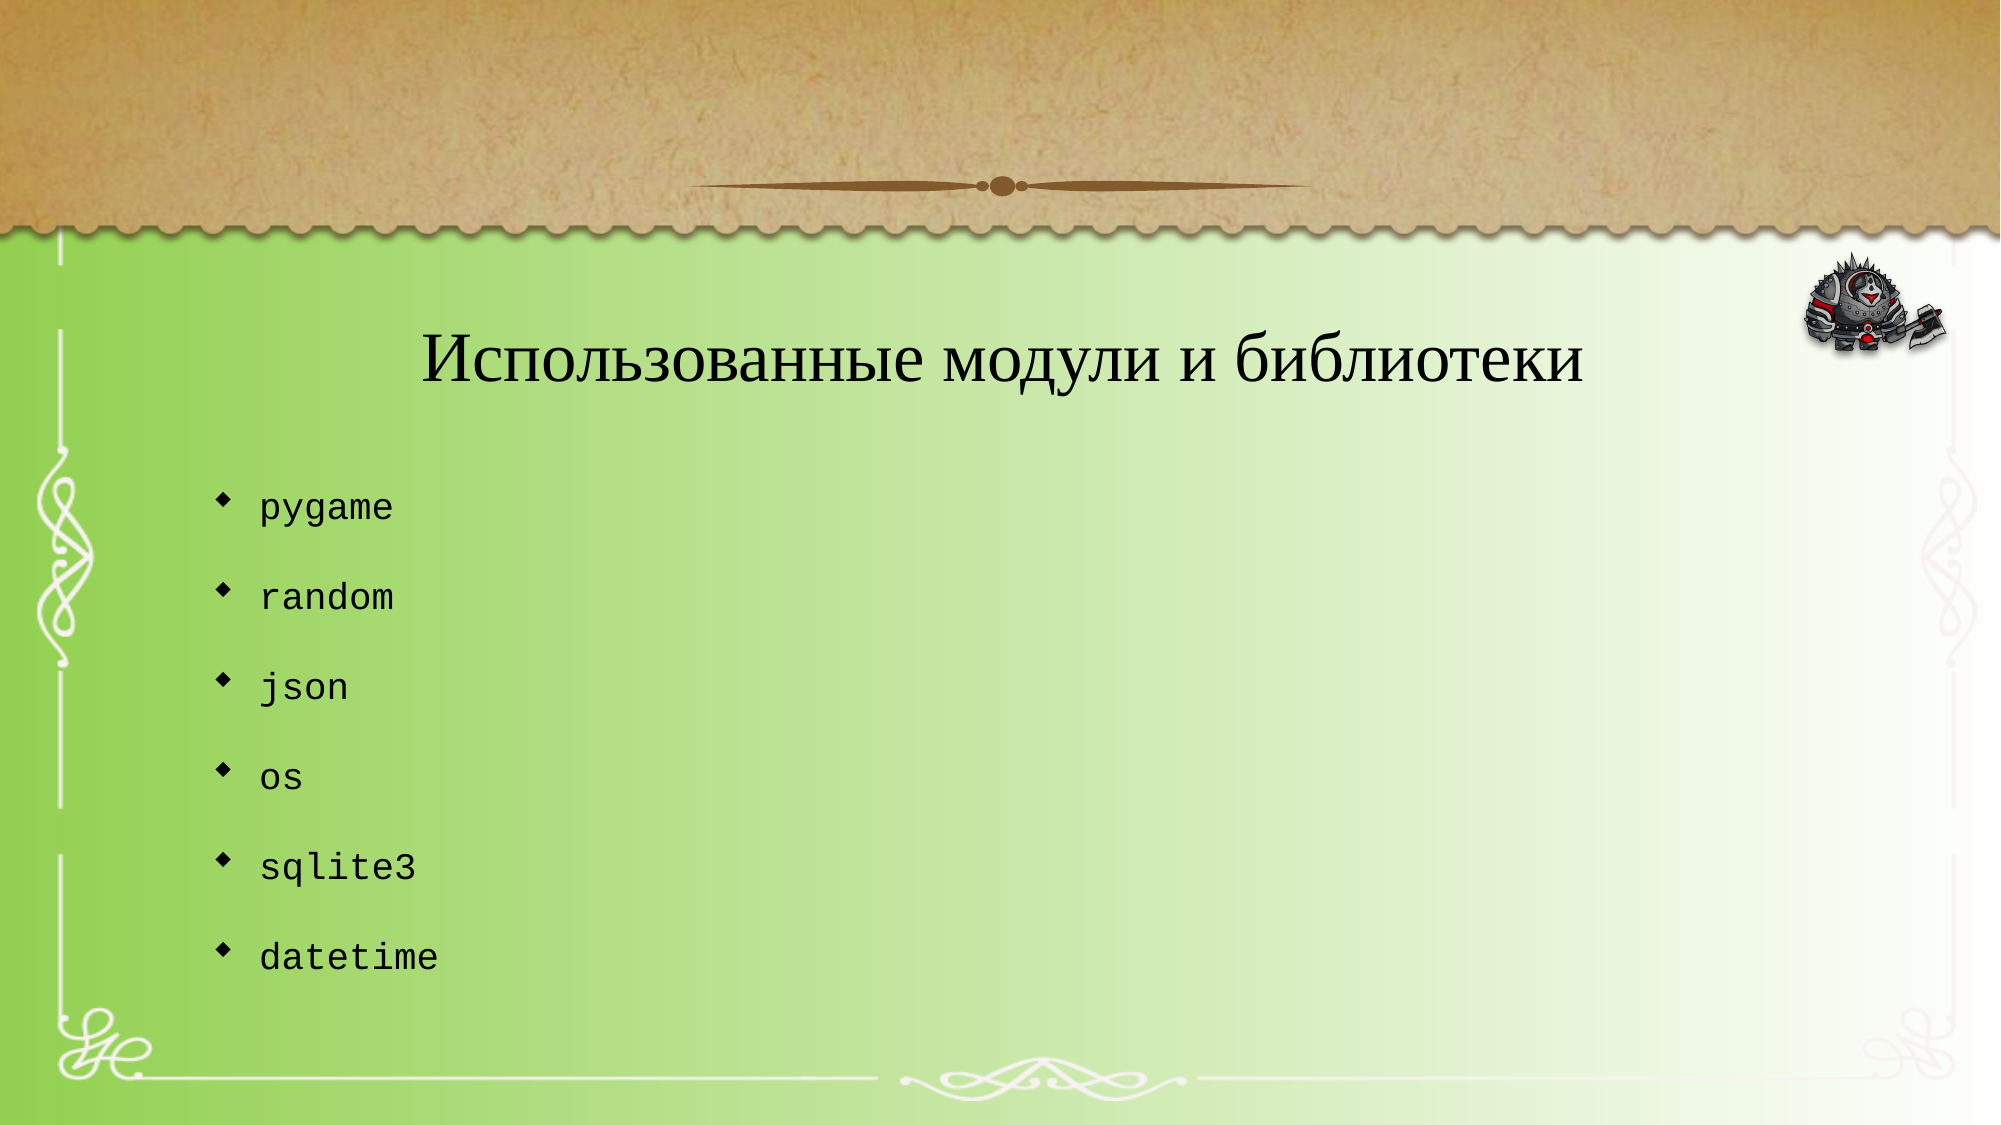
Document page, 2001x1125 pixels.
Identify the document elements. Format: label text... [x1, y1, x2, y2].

text_box pygame random json os sqlite3 datetime [197, 474, 885, 985]
picture [0, 0, 2001, 378]
text_box Использованные модули и библиотеки [406, 302, 1601, 403]
